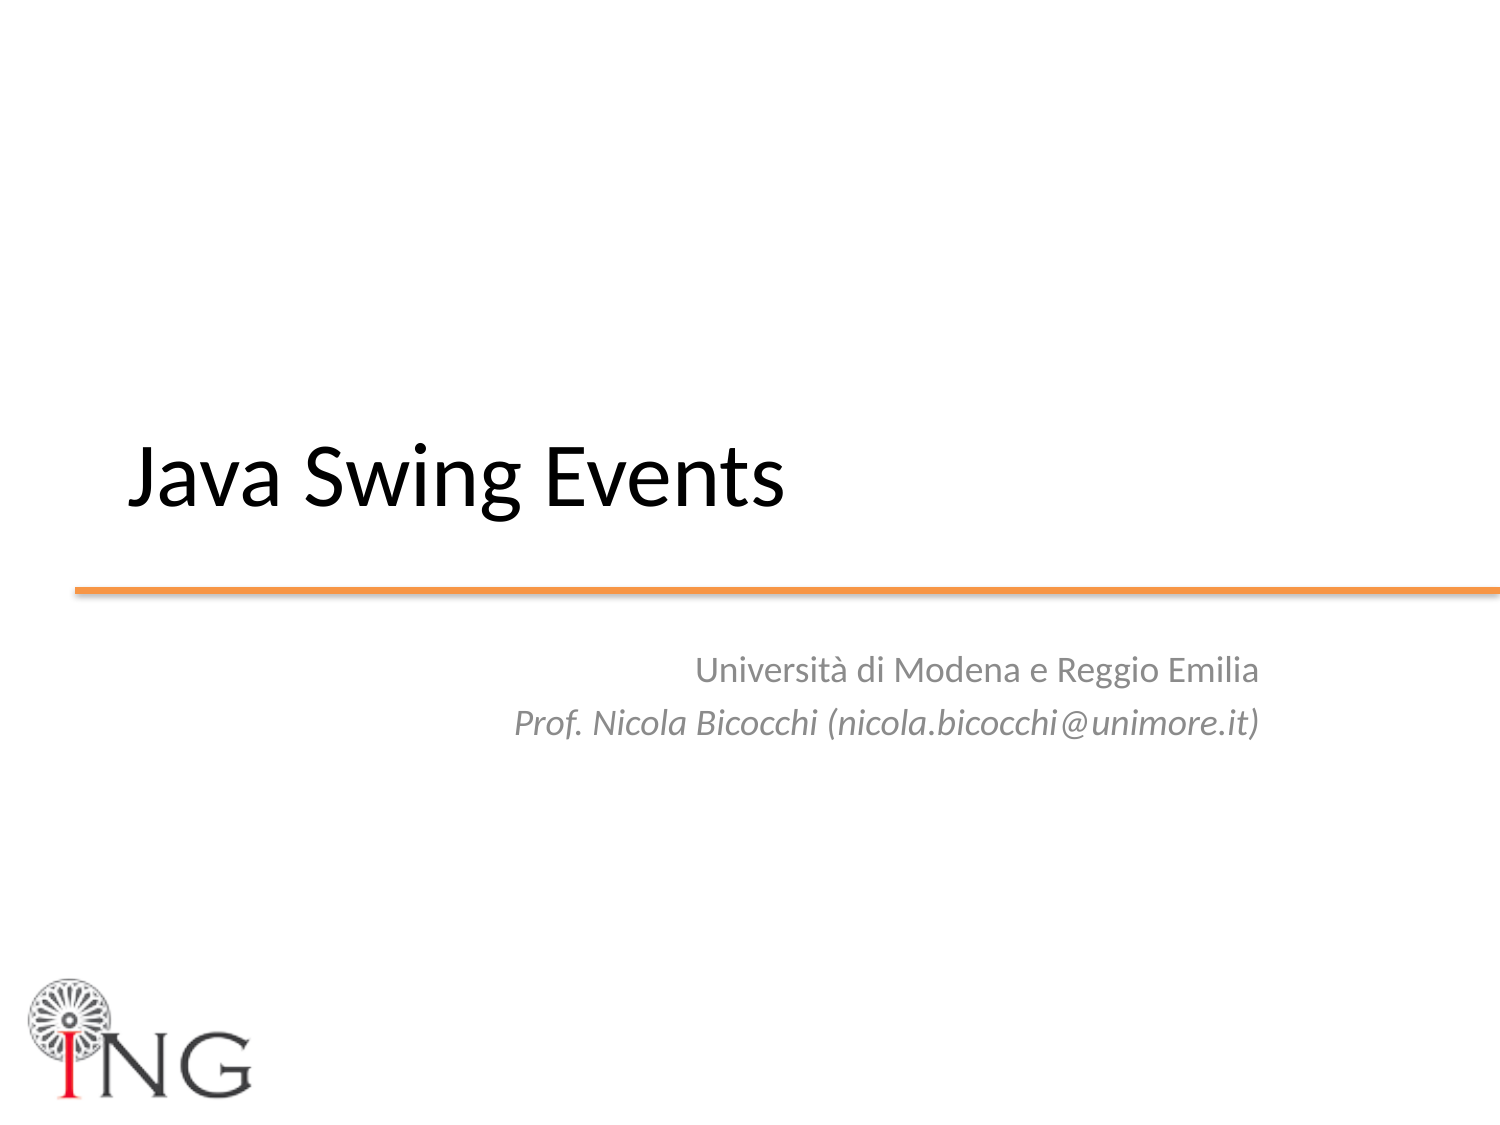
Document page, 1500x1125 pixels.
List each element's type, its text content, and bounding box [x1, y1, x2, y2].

title Java Swing Events [112, 349, 1388, 591]
picture [3, 956, 281, 1125]
subtitle Università di Modena e Reggio Emilia Prof. Nicola Bicocchi (nicola.bicocchi@unimore.it) [225, 637, 1275, 925]
